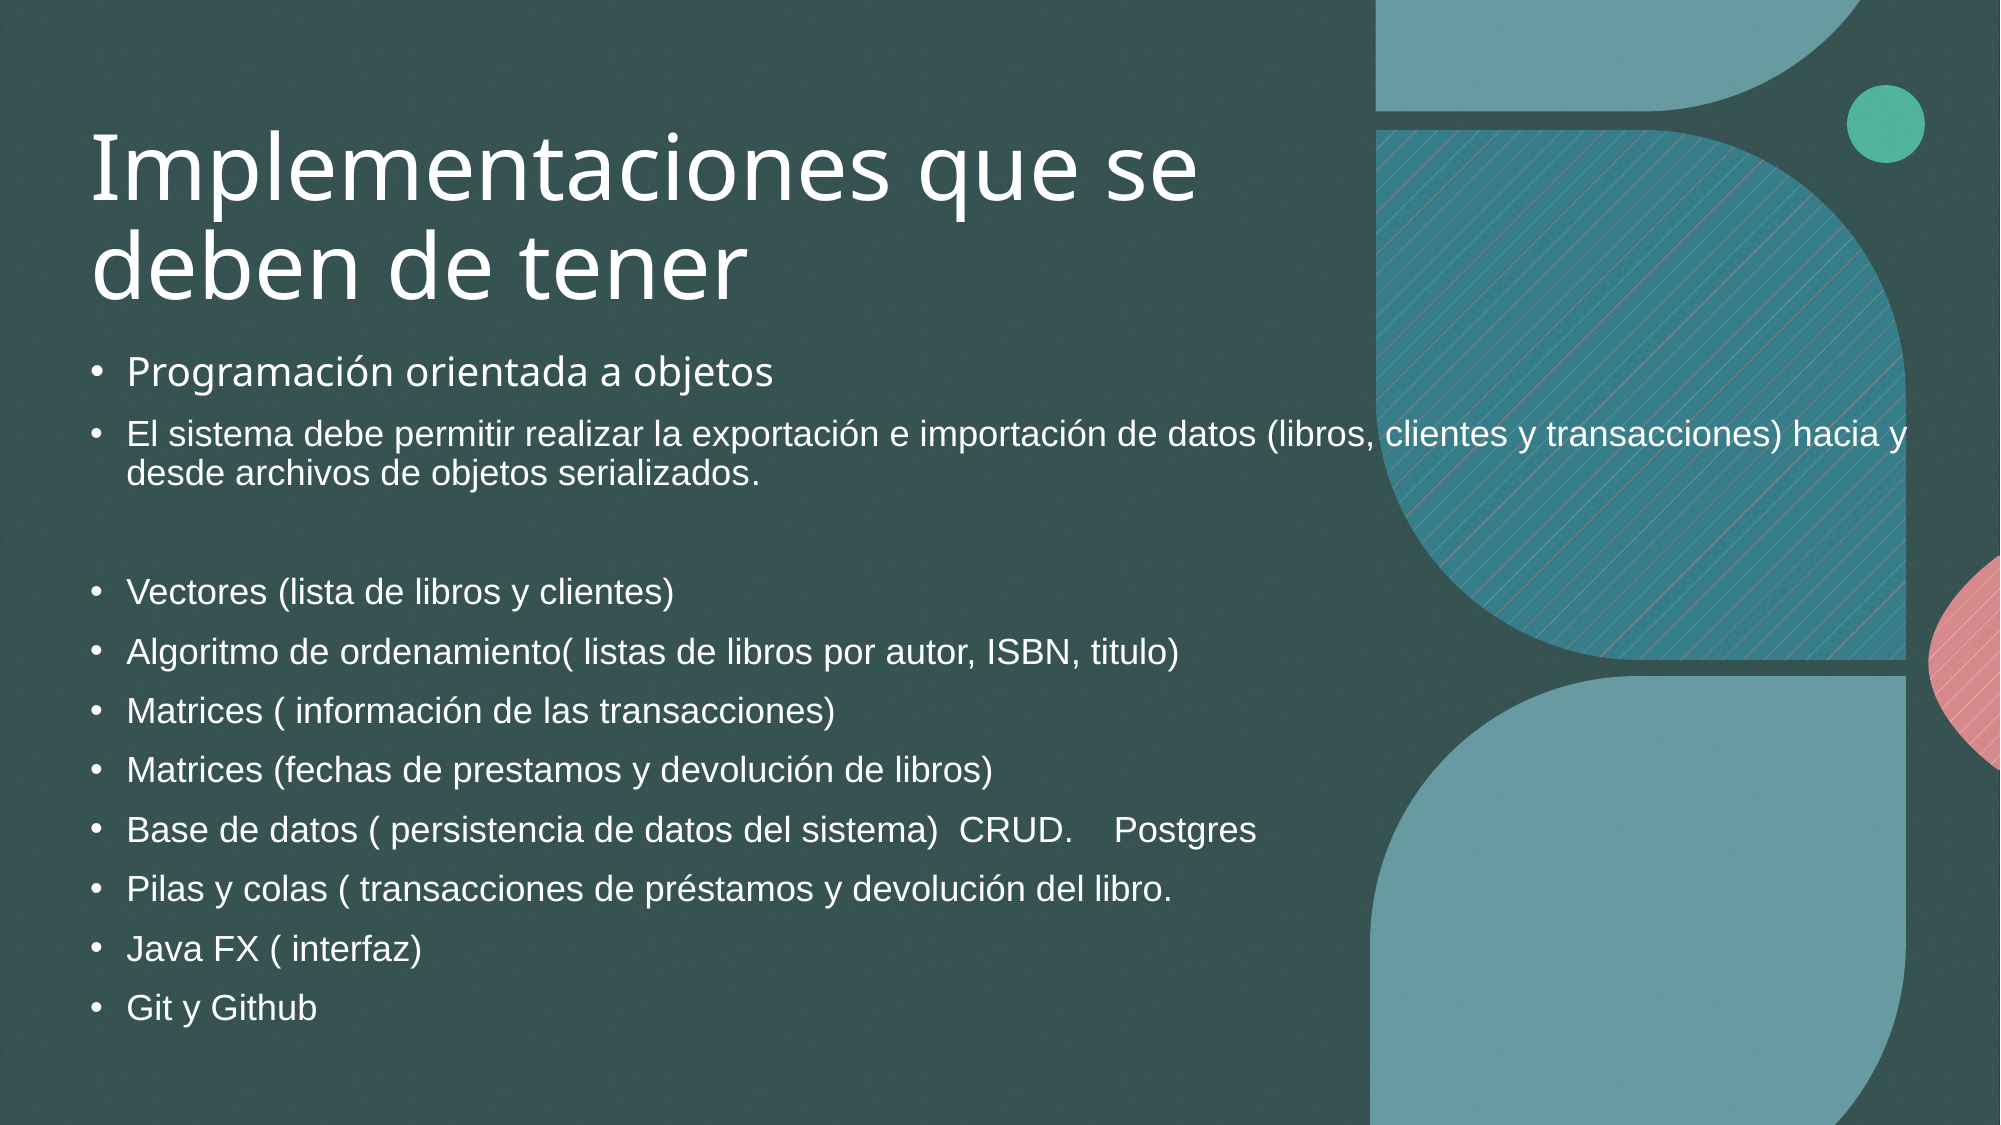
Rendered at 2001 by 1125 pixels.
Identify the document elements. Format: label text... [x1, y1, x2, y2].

list Programación orientada a objetos El sistema debe permitir realizar la exportación e importación de datos (libros, clientes y transacciones) hacia y desde archivos de objetos serializados. Vectores (lista de libros y clientes) Algoritmo de ordenamiento( listas de libros por autor, ISBN, titulo) Matrices ( información de las transacciones) Matrices (fechas de prestamos y devolución de libros) Base de datos ( persistencia de datos del sistema) CRUD. Postgres Pilas y colas ( transacciones de préstamos y devolución del libro. Java FX ( interfaz) Git y Github [75, 343, 1955, 1041]
title Implementaciones que se deben de tener [75, 109, 1336, 327]
